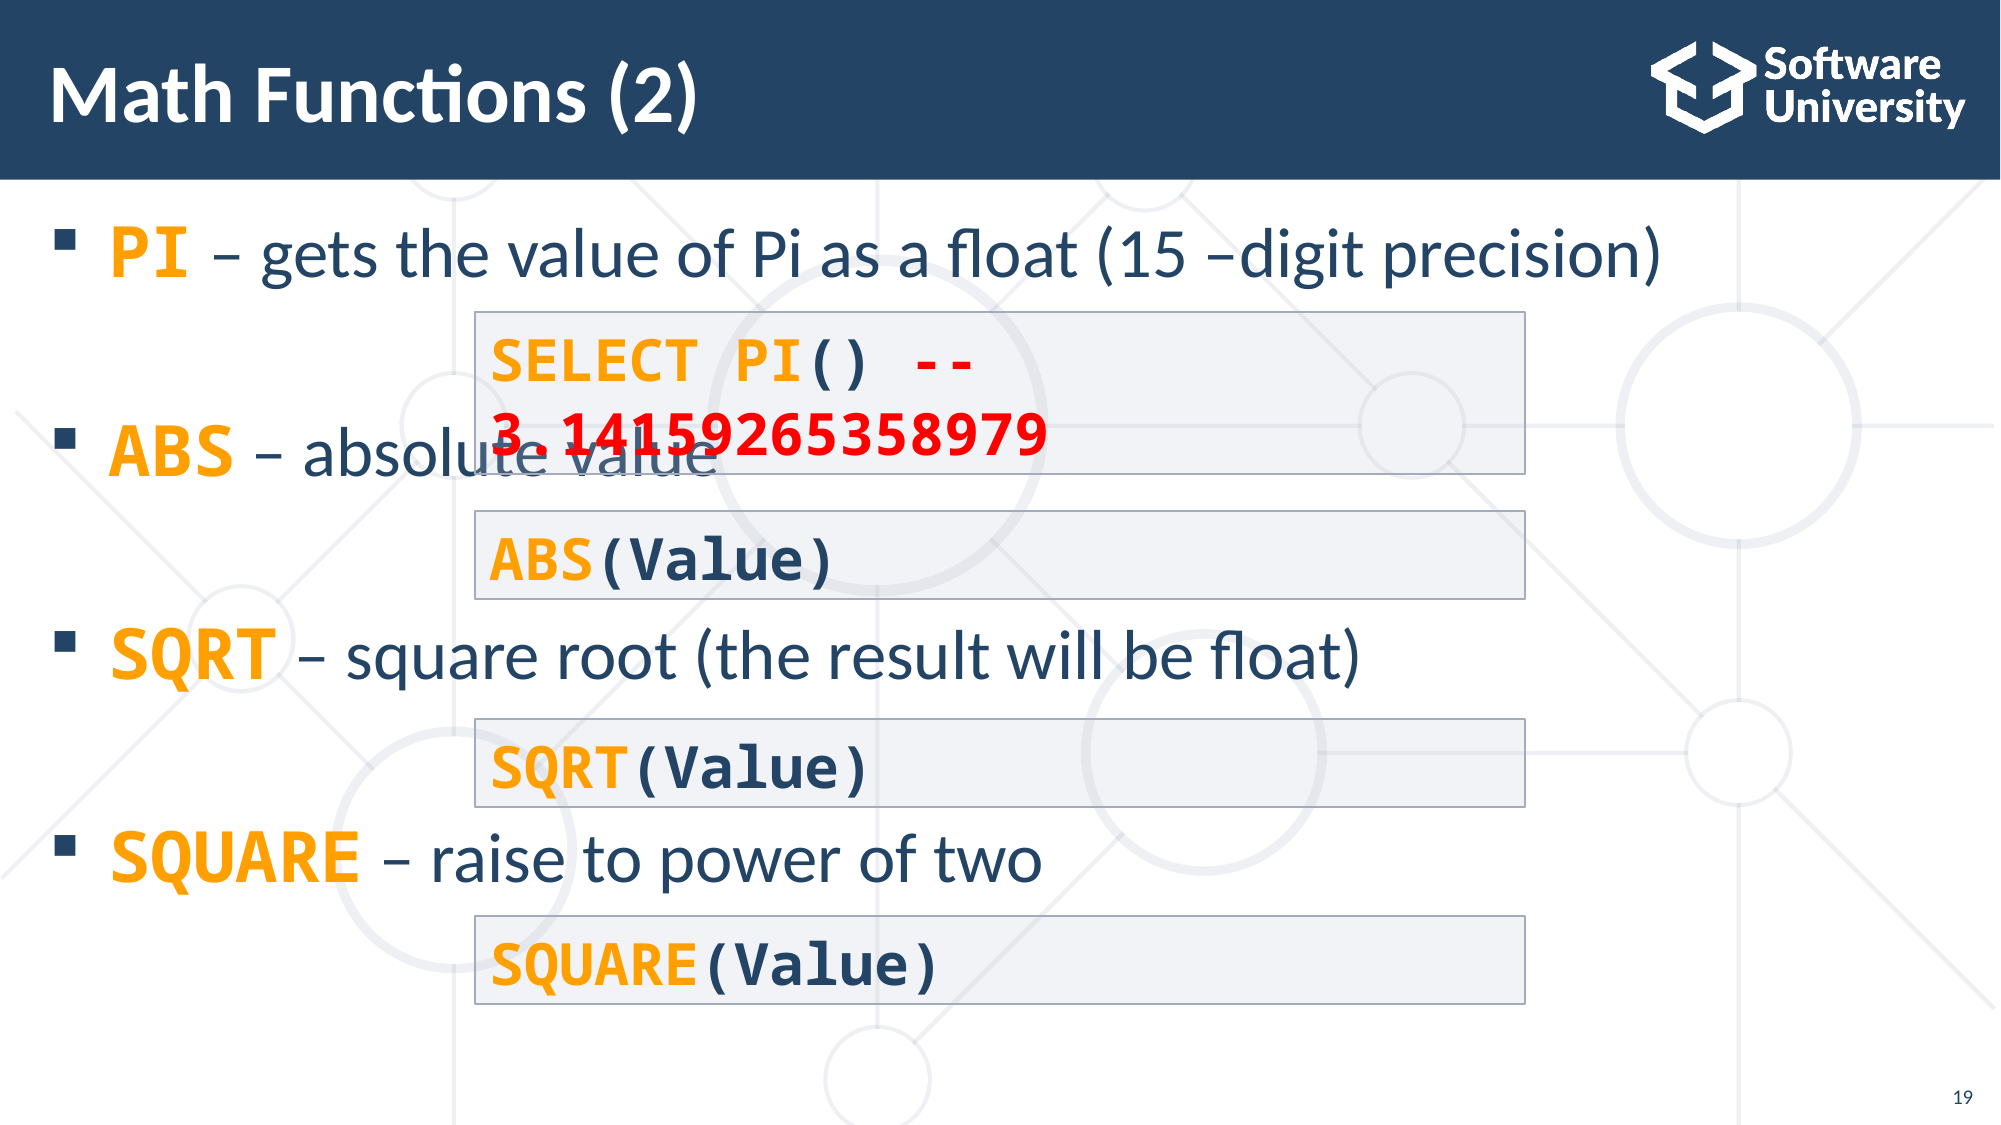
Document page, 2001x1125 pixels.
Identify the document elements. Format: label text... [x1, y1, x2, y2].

text_box ABS(Value) [474, 511, 1525, 600]
text_box SELECT PI() --3.14159265358979 [474, 312, 1525, 475]
text_box SQUARE(Value) [474, 916, 1525, 1005]
text_box SQRT(Value) [474, 718, 1525, 808]
title Math Functions (2) [31, 16, 1625, 162]
picture [1651, 41, 1966, 134]
list PI – gets the value of Pi as a float (15 –digit precision) ABS – absolute value SQRT – square root (the result will be float) SQUARE – raise to power of two [31, 196, 1970, 1104]
slide_number 19 [1927, 1067, 1989, 1117]
